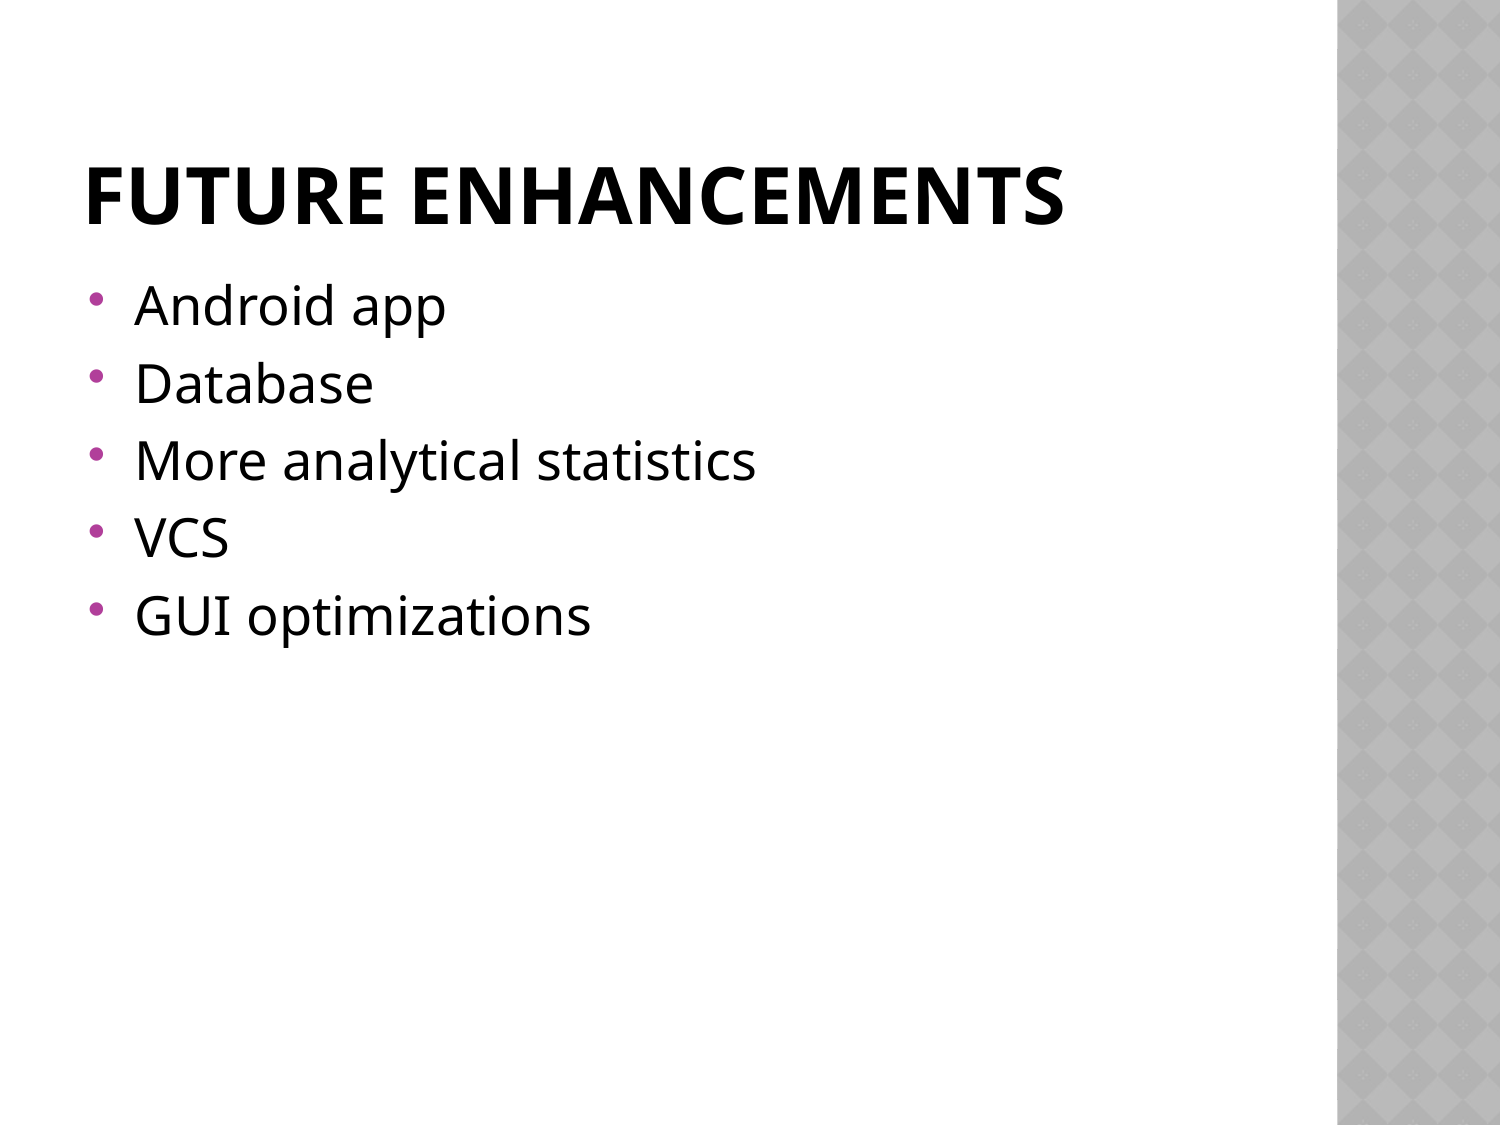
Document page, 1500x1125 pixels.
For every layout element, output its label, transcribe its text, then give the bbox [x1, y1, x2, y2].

title Future enhancements [75, 52, 1263, 240]
list Android app Database More analytical statistics VCS GUI optimizations [75, 264, 1263, 894]
